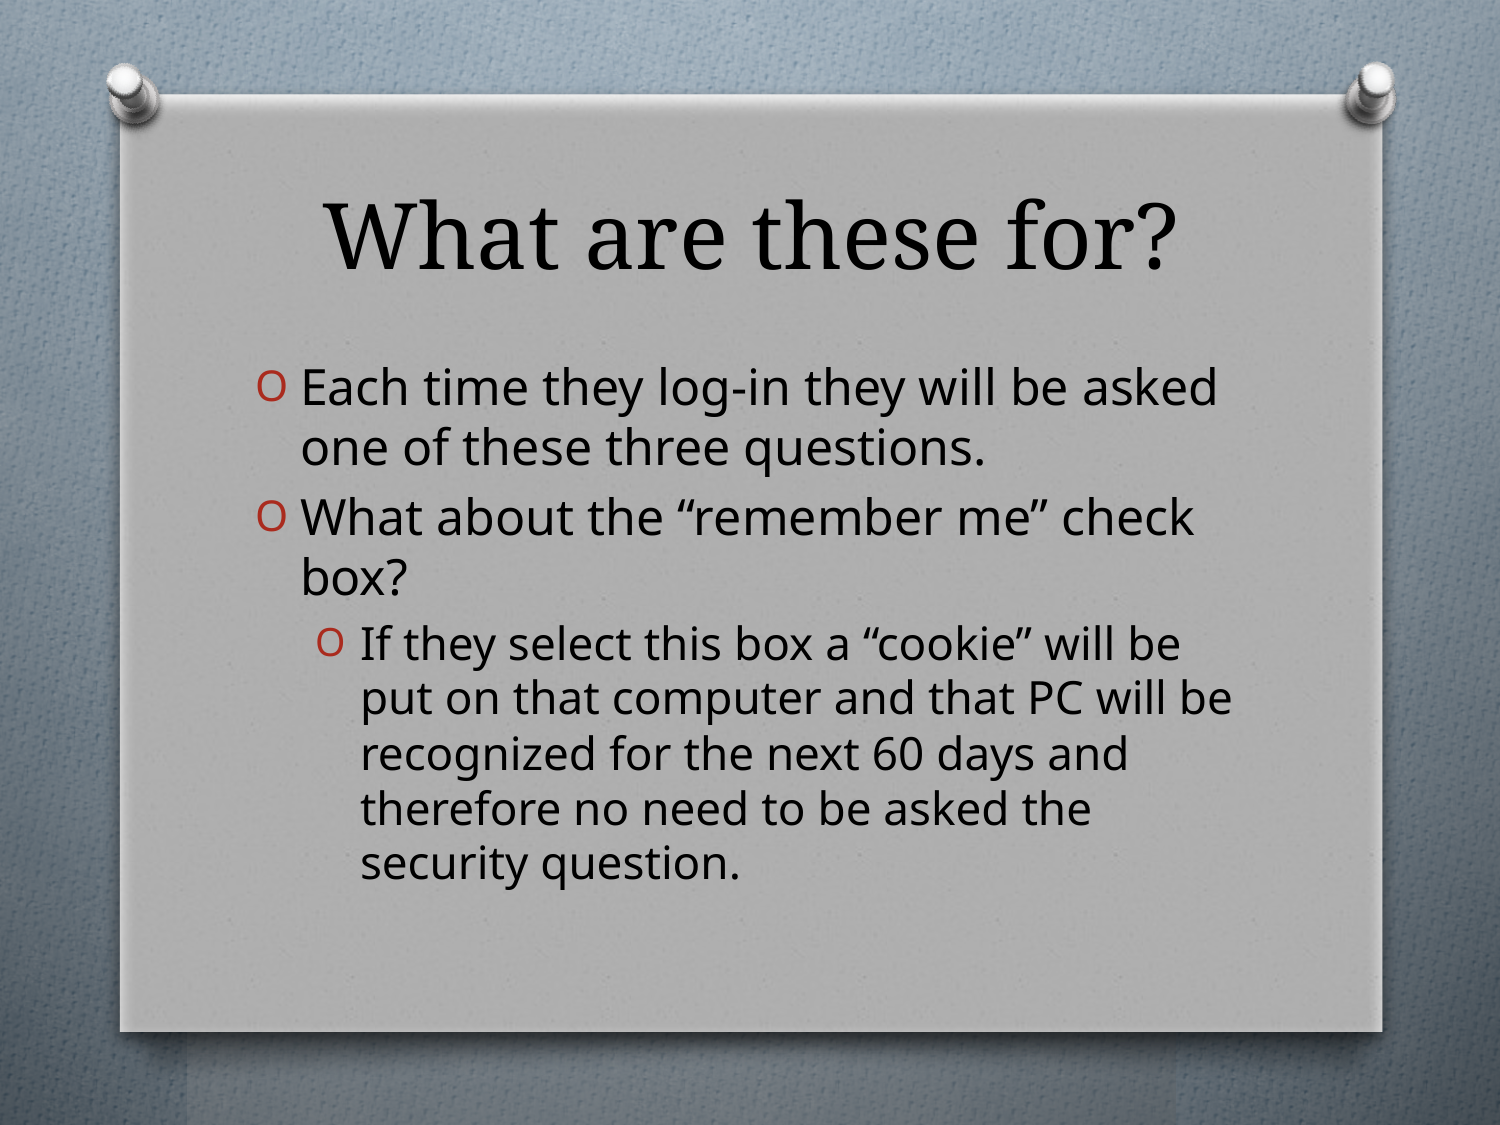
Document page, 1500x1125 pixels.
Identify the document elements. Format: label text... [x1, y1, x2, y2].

list Each time they log-in they will be asked one of these three questions. What about the “remember me” check box? If they select this box a “cookie” will be put on that computer and that PC will be recognized for the next 60 days and therefore no need to be asked the security question. [240, 347, 1257, 939]
picture [75, 29, 198, 153]
picture [1317, 35, 1439, 156]
title What are these for? [179, 134, 1323, 332]
